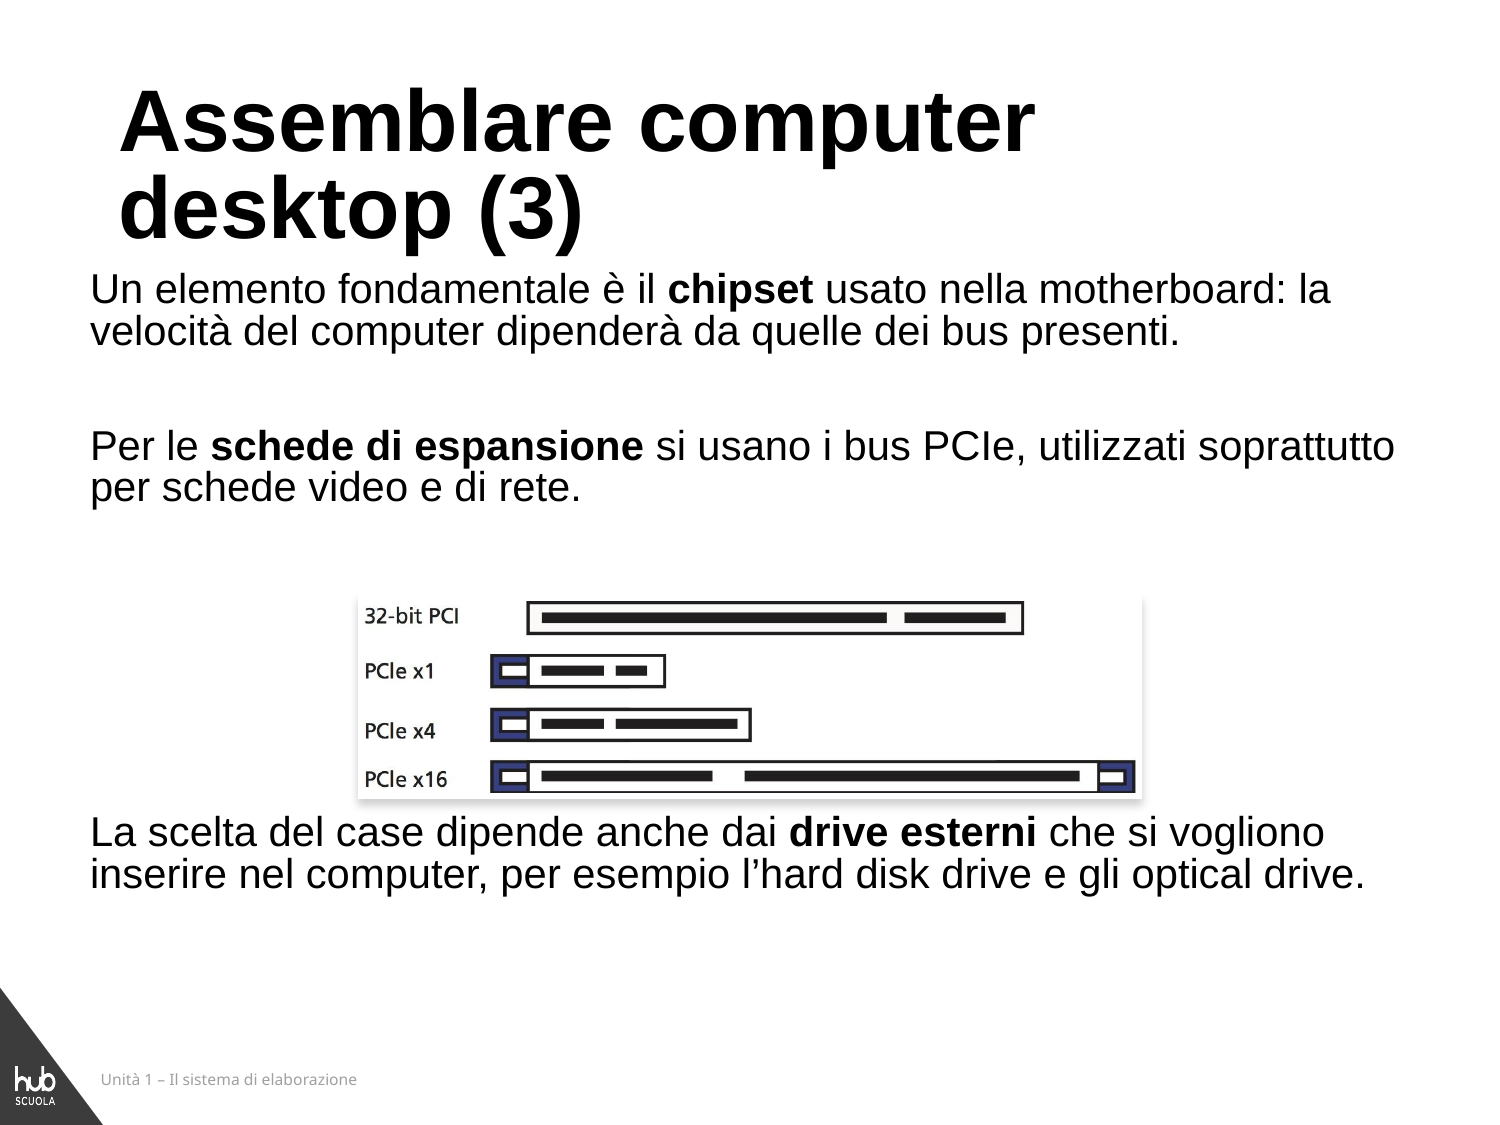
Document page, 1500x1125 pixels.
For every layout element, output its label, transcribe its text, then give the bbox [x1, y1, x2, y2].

list Un elemento fondamentale è il chipset usato nella motherboard: la velocità del computer dipenderà da quelle dei bus presenti. Per le schede di espansione si usano i bus PCIe, utilizzati soprattutto per schede video e di rete. La scelta del case dipende anche dai drive esterni che si vogliono inserire nel computer, per esempio l’hard disk drive e gli optical drive. [75, 262, 1462, 1000]
title Assemblare computer desktop (3) [103, 59, 1397, 262]
picture [363, 600, 1137, 794]
picture [15, 1066, 56, 1106]
